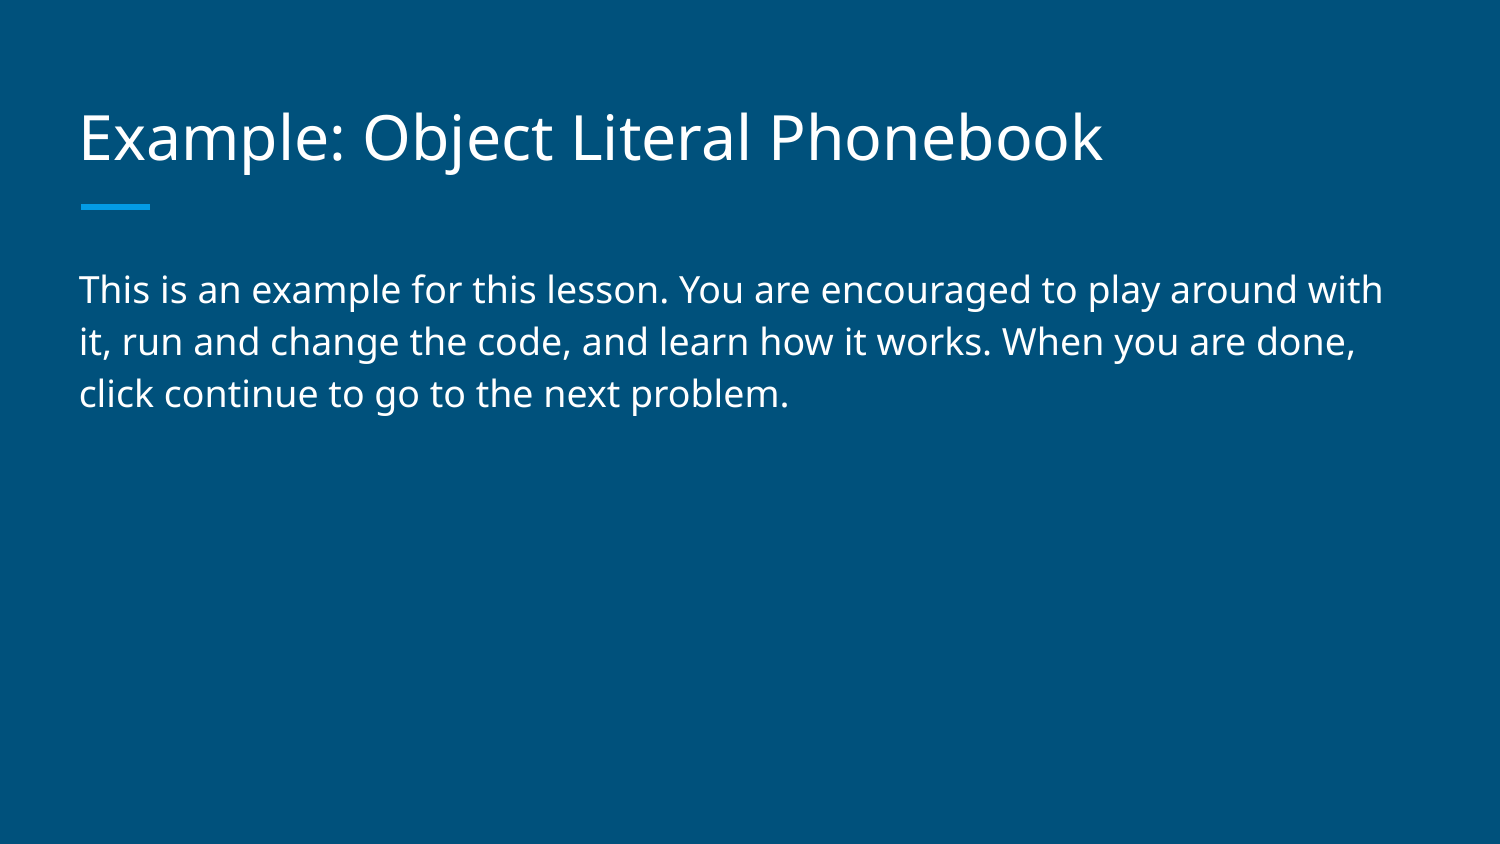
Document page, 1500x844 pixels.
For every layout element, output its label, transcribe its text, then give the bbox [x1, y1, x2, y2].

title Example: Object Literal Phonebook [63, 75, 1437, 188]
list This is an example for this lesson. You are encouraged to play around with it, run and change the code, and learn how it works. When you are done, click continue to go to the next problem. [63, 244, 1437, 750]
